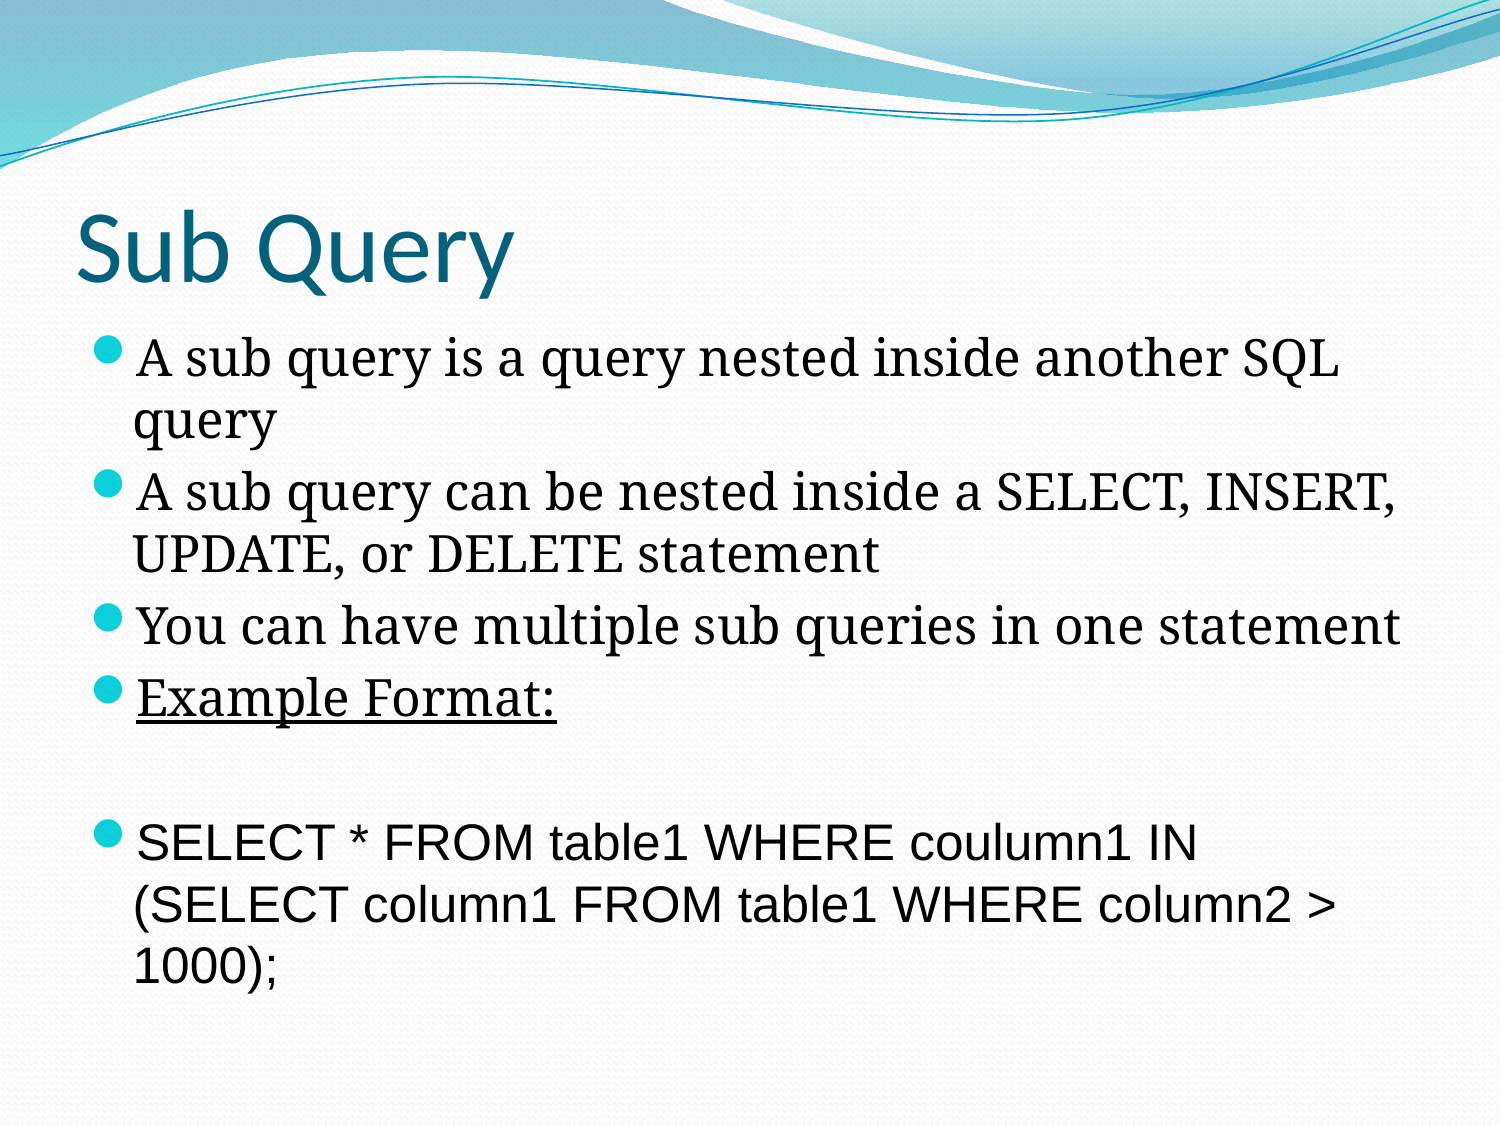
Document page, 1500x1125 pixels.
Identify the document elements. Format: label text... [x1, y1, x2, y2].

title Sub Query [75, 115, 1425, 303]
list A sub query is a query nested inside another SQL query A sub query can be nested inside a SELECT, INSERT, UPDATE, or DELETE statement You can have multiple sub queries in one statement Example Format: SELECT * FROM table1 WHERE coulumn1 IN (SELECT column1 FROM table1 WHERE column2 > 1000); [75, 317, 1425, 1038]
